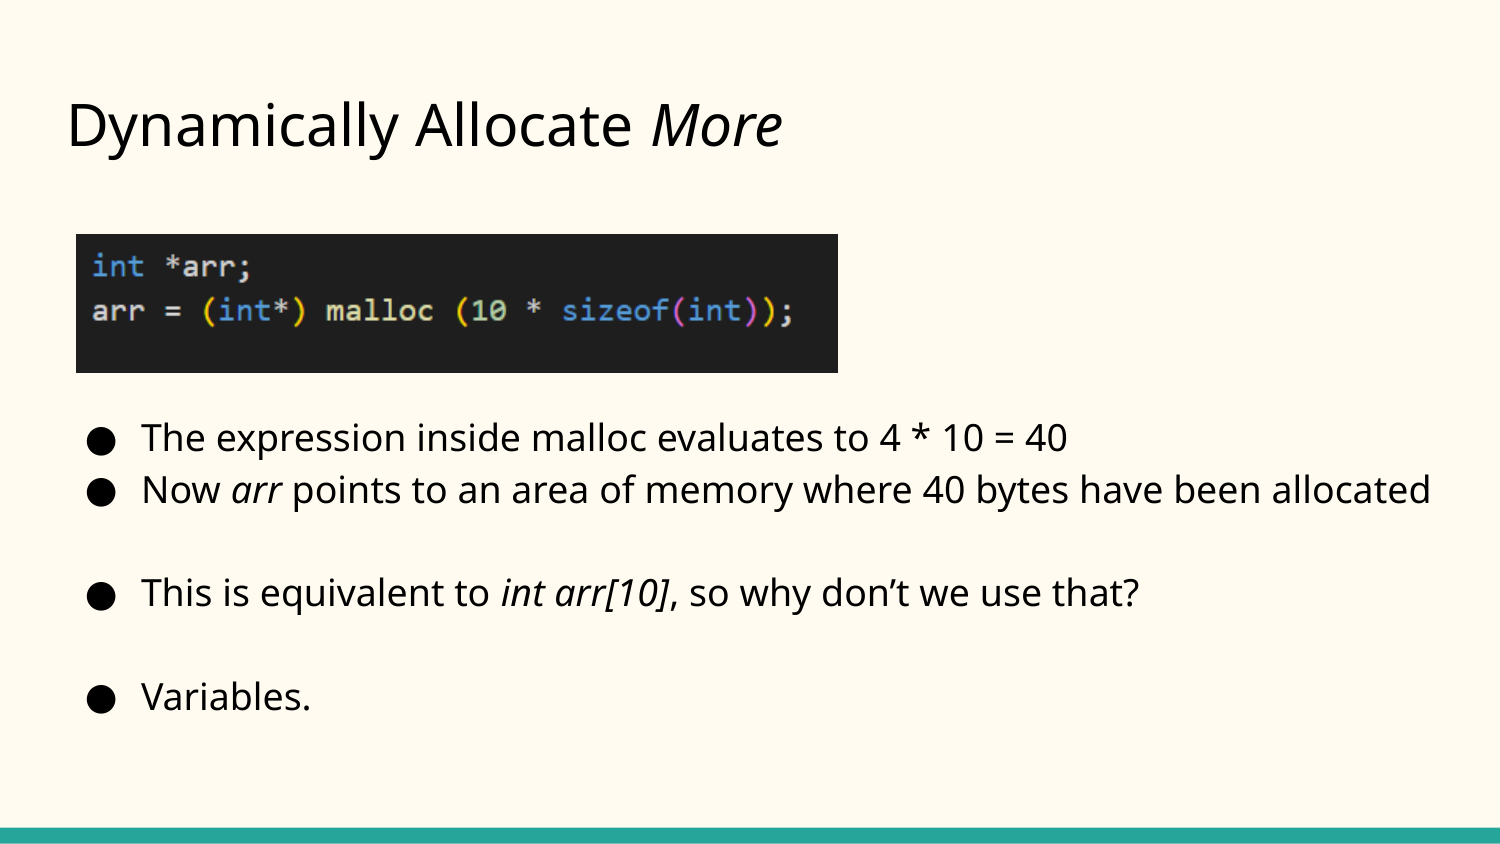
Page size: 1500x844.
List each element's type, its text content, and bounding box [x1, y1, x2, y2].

title Dynamically Allocate More [51, 72, 1449, 174]
list int *arr; arr = (int*) malloc (10 * sizeof(int)); The expression inside malloc evaluates to 4 * 10 = 40 Now arr points to an area of memory where 40 bytes have been allocated This is equivalent to int arr[10], so why don’t we use that? Variables. [51, 192, 1449, 750]
picture [76, 234, 838, 373]
